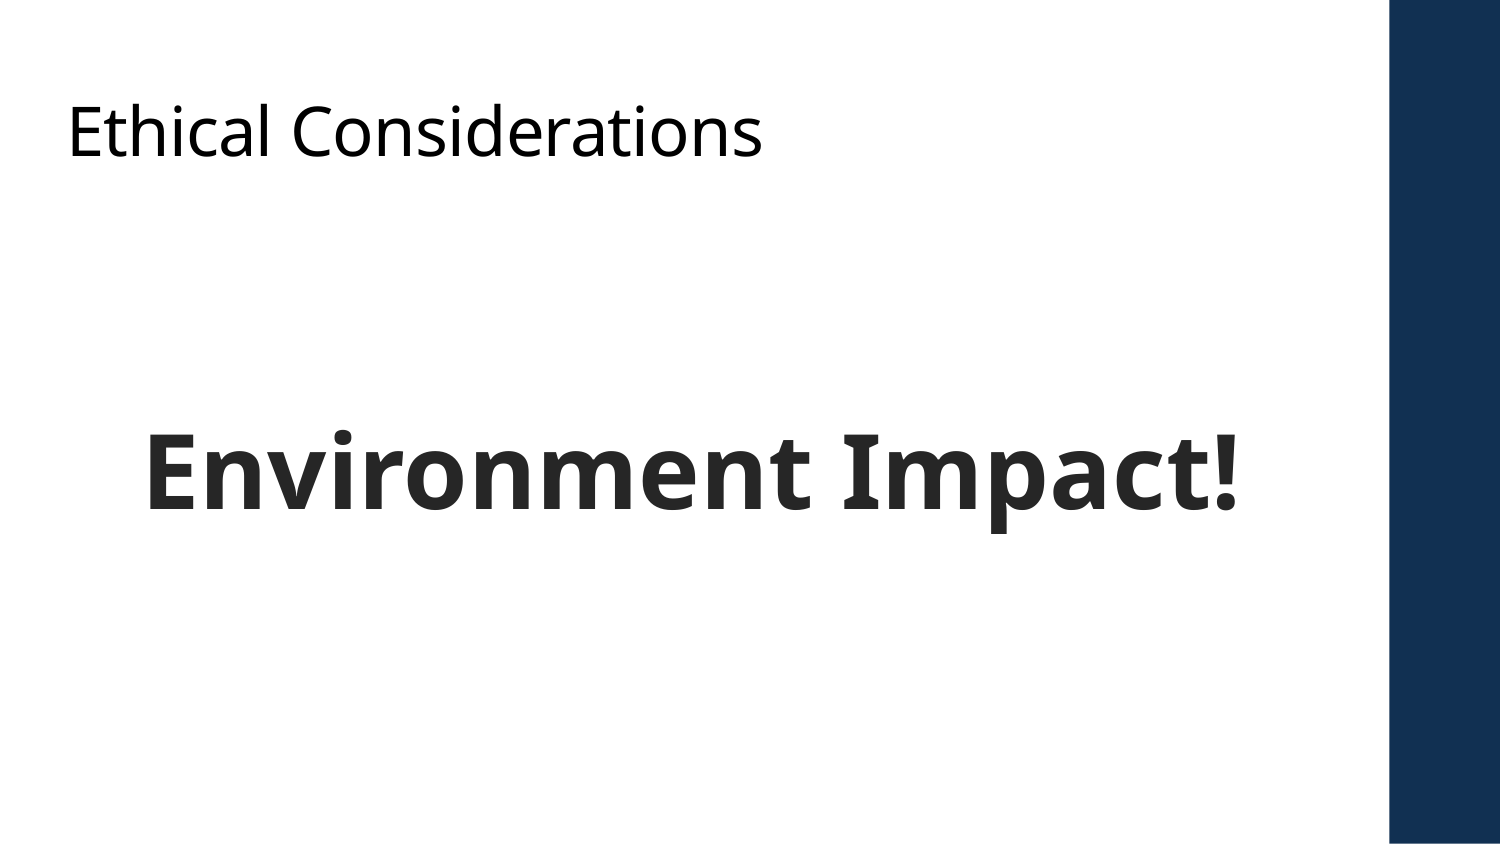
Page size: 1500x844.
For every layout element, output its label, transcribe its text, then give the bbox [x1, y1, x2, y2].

list Environment Impact! [51, 189, 1449, 750]
title Ethical Considerations [51, 72, 1449, 167]
